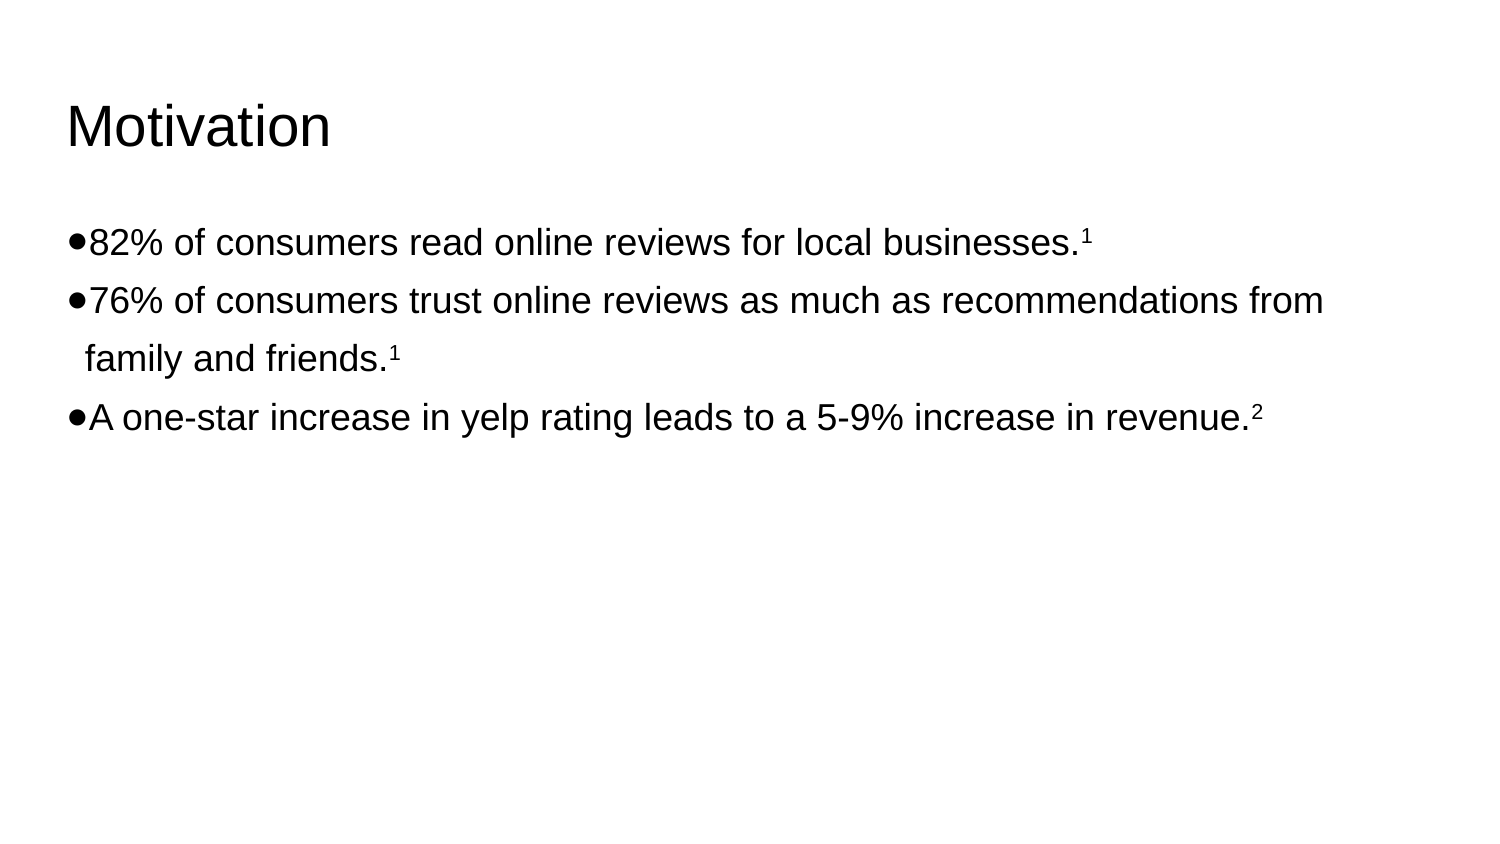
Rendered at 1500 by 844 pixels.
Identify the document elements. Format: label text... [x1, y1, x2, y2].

title Motivation [51, 72, 1449, 167]
list 82% of consumers read online reviews for local businesses.1 76% of consumers trust online reviews as much as recommendations from family and friends.1 A one-star increase in yelp rating leads to a 5-9% increase in revenue.2 [51, 189, 1449, 750]
